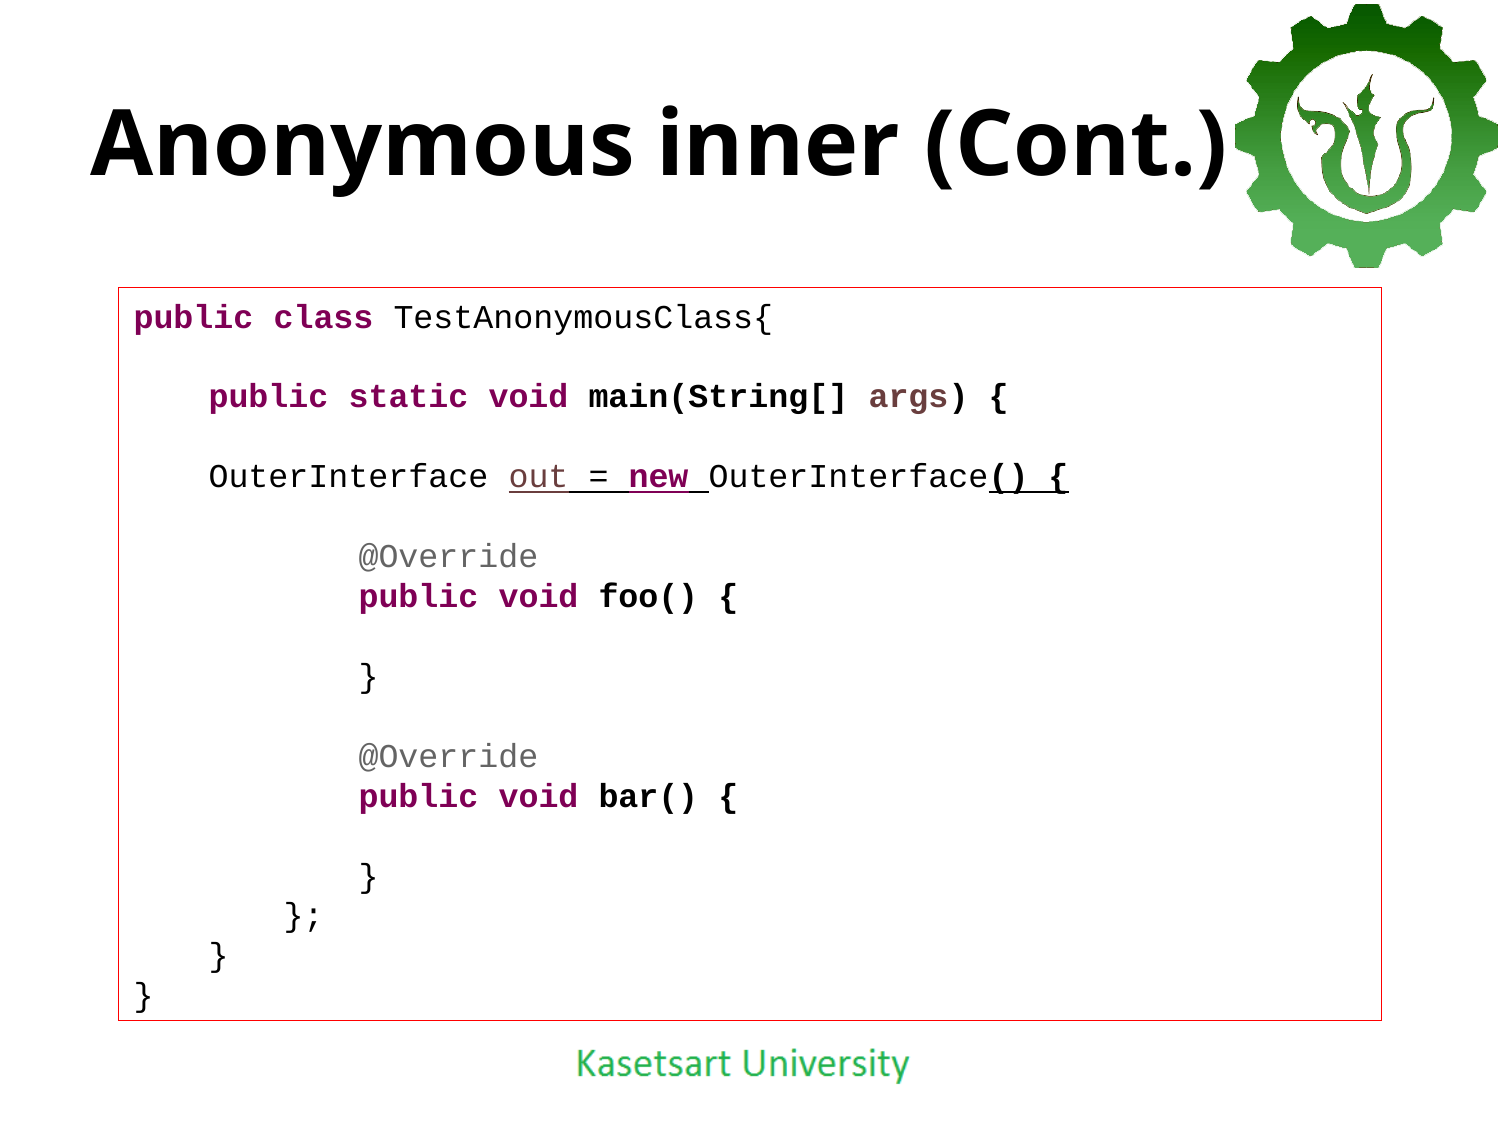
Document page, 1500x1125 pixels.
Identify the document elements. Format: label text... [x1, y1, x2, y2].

picture [575, 1037, 913, 1088]
text_box public class TestAnonymousClass{ public static void main(String[] args) { OuterInterface out = new OuterInterface() { @Override public void foo() { } @Override public void bar() { } }; } } [118, 287, 1382, 1021]
title Anonymous inner (Cont.) [75, 45, 1425, 233]
picture [1231, 0, 1500, 272]
